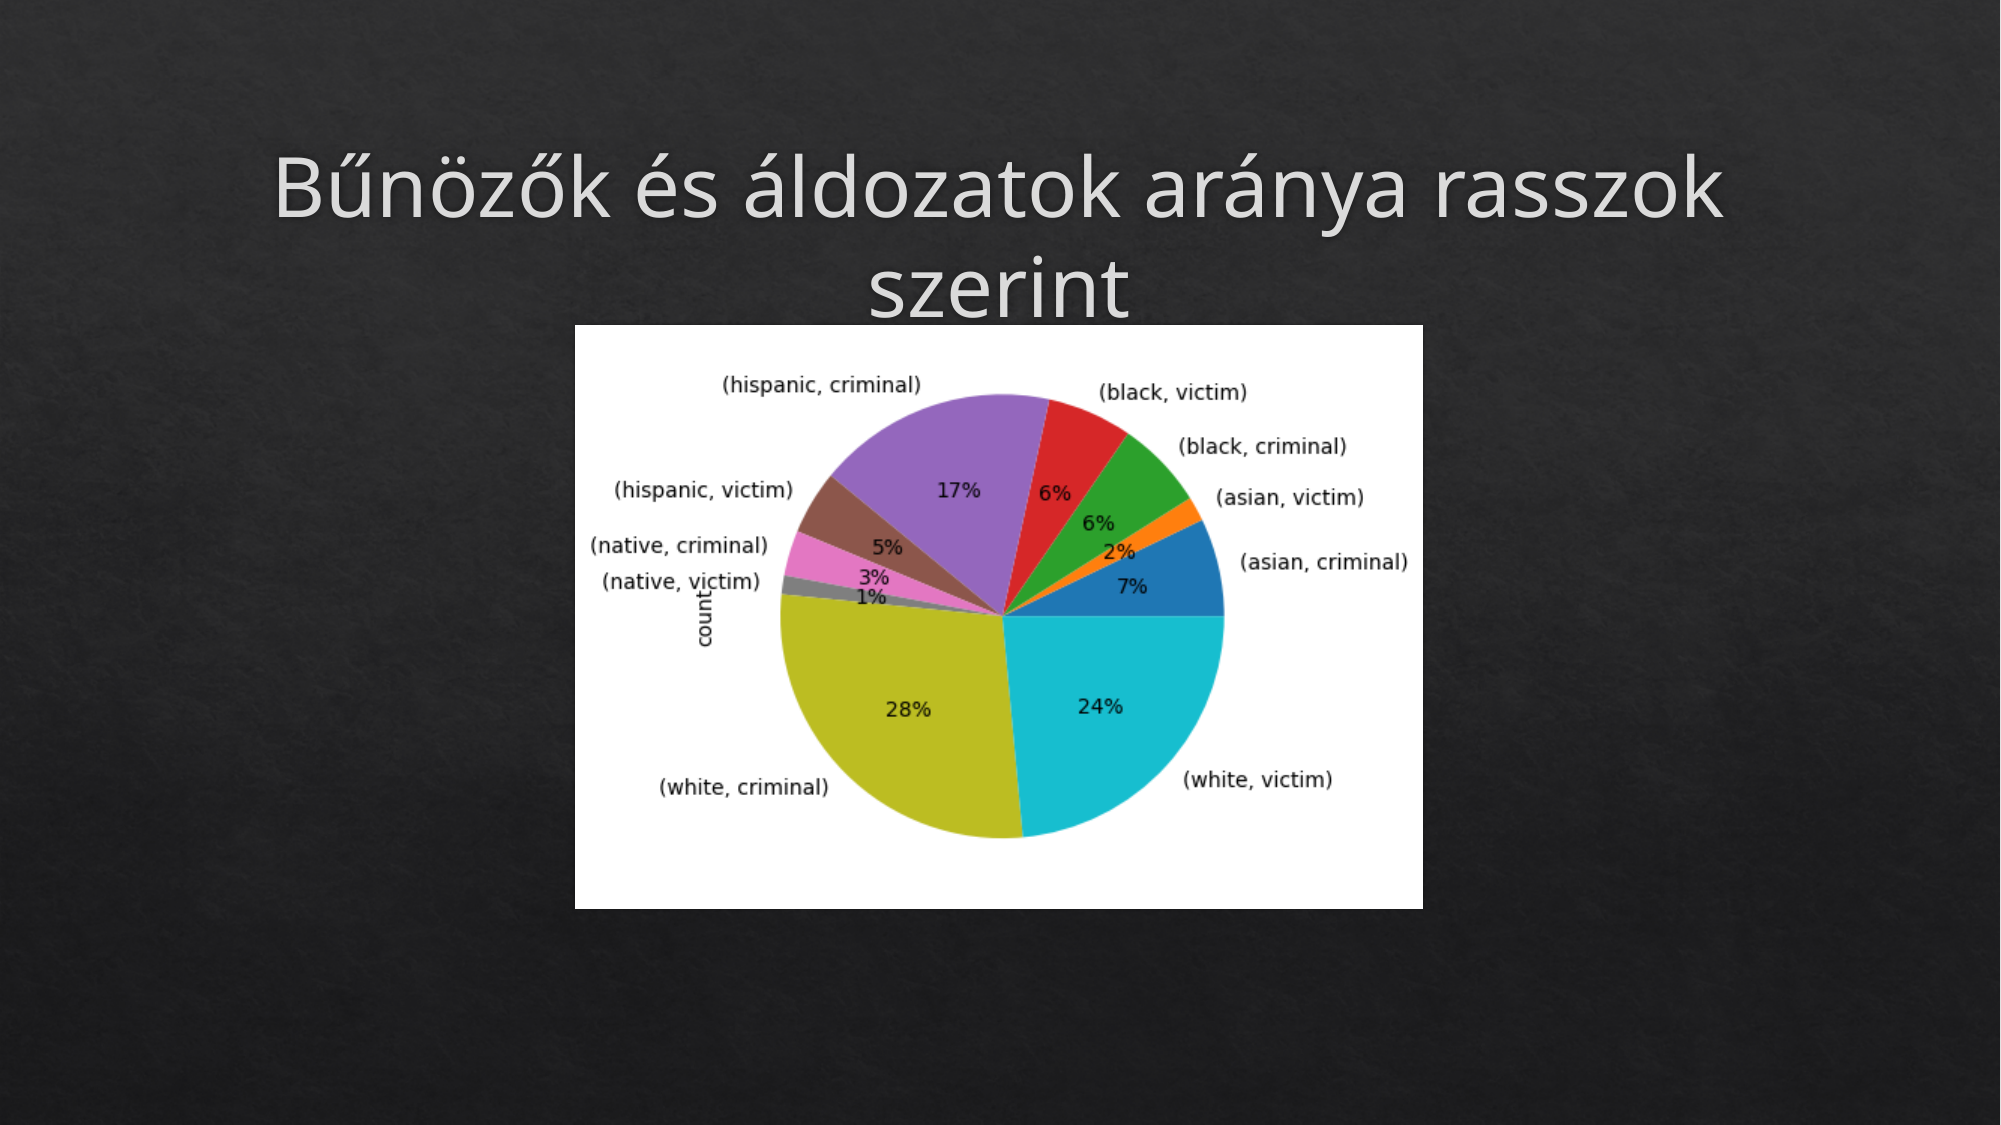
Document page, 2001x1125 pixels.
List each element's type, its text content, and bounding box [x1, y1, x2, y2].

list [575, 325, 1424, 910]
title Bűnözők és áldozatok aránya rasszok szerint [149, 154, 1849, 314]
